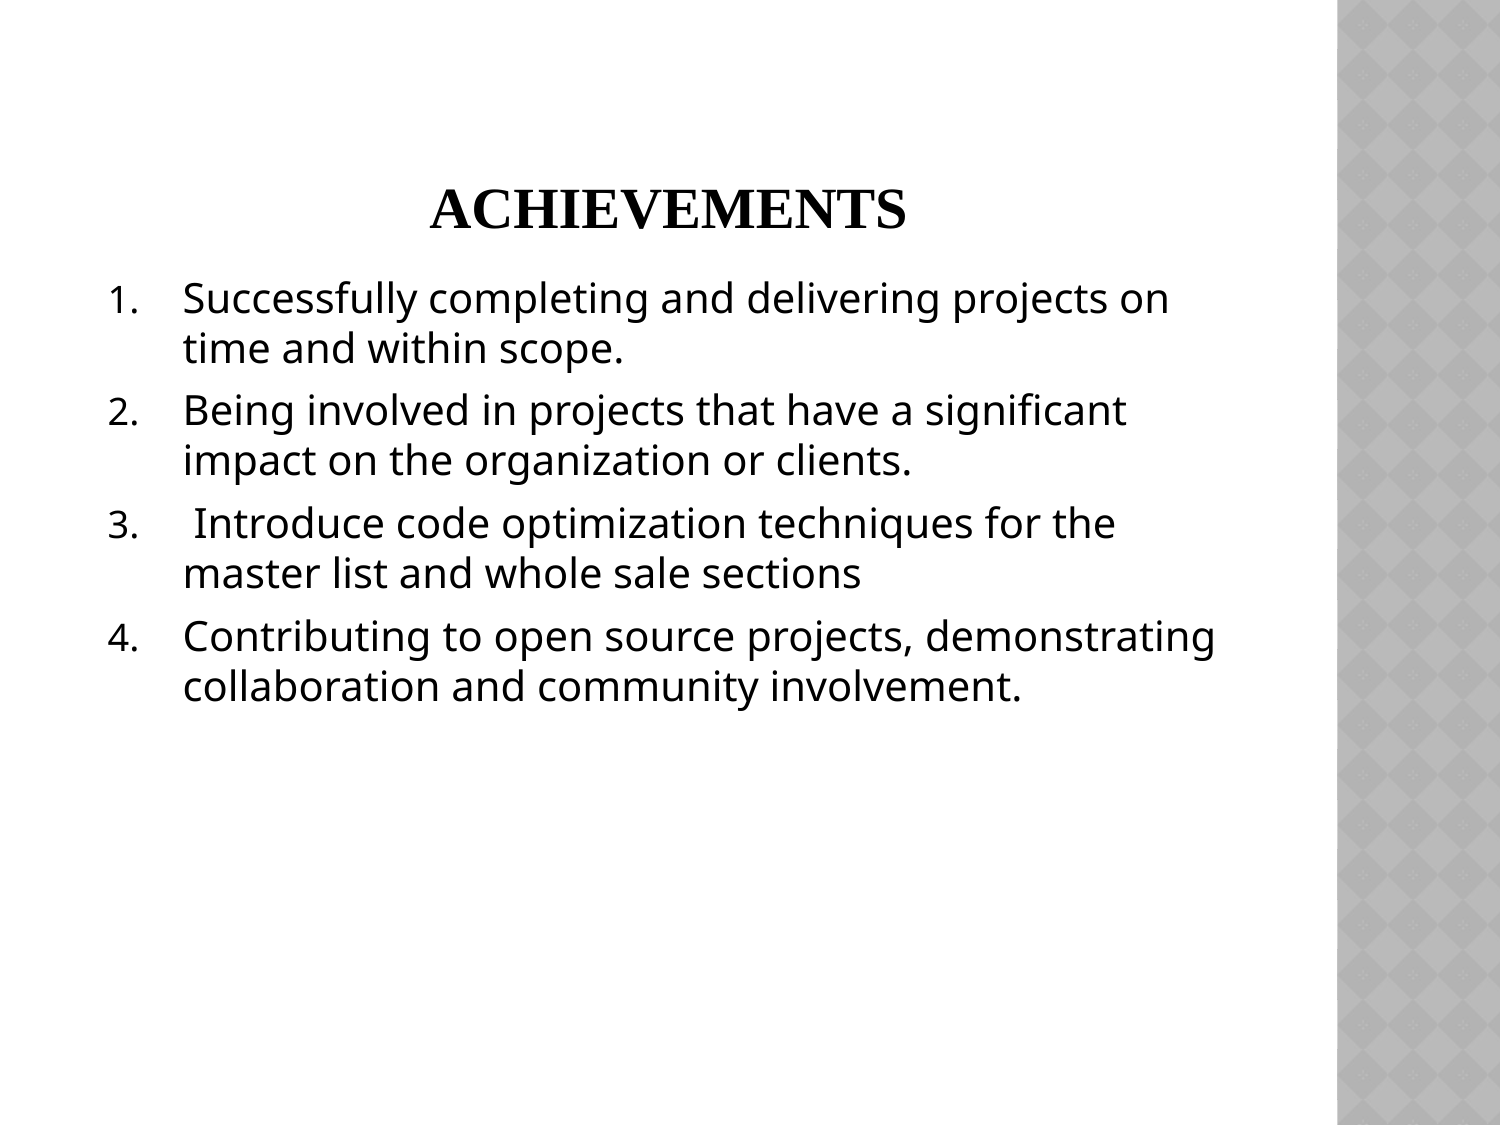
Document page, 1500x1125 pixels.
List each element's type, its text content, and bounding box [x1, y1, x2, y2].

title Achievements [75, 52, 1263, 240]
list Successfully completing and delivering projects on time and within scope. Being involved in projects that have a significant impact on the organization or clients. Introduce code optimization techniques for the master list and whole sale sections Contributing to open source projects, demonstrating collaboration and community involvement. [75, 264, 1263, 1059]
